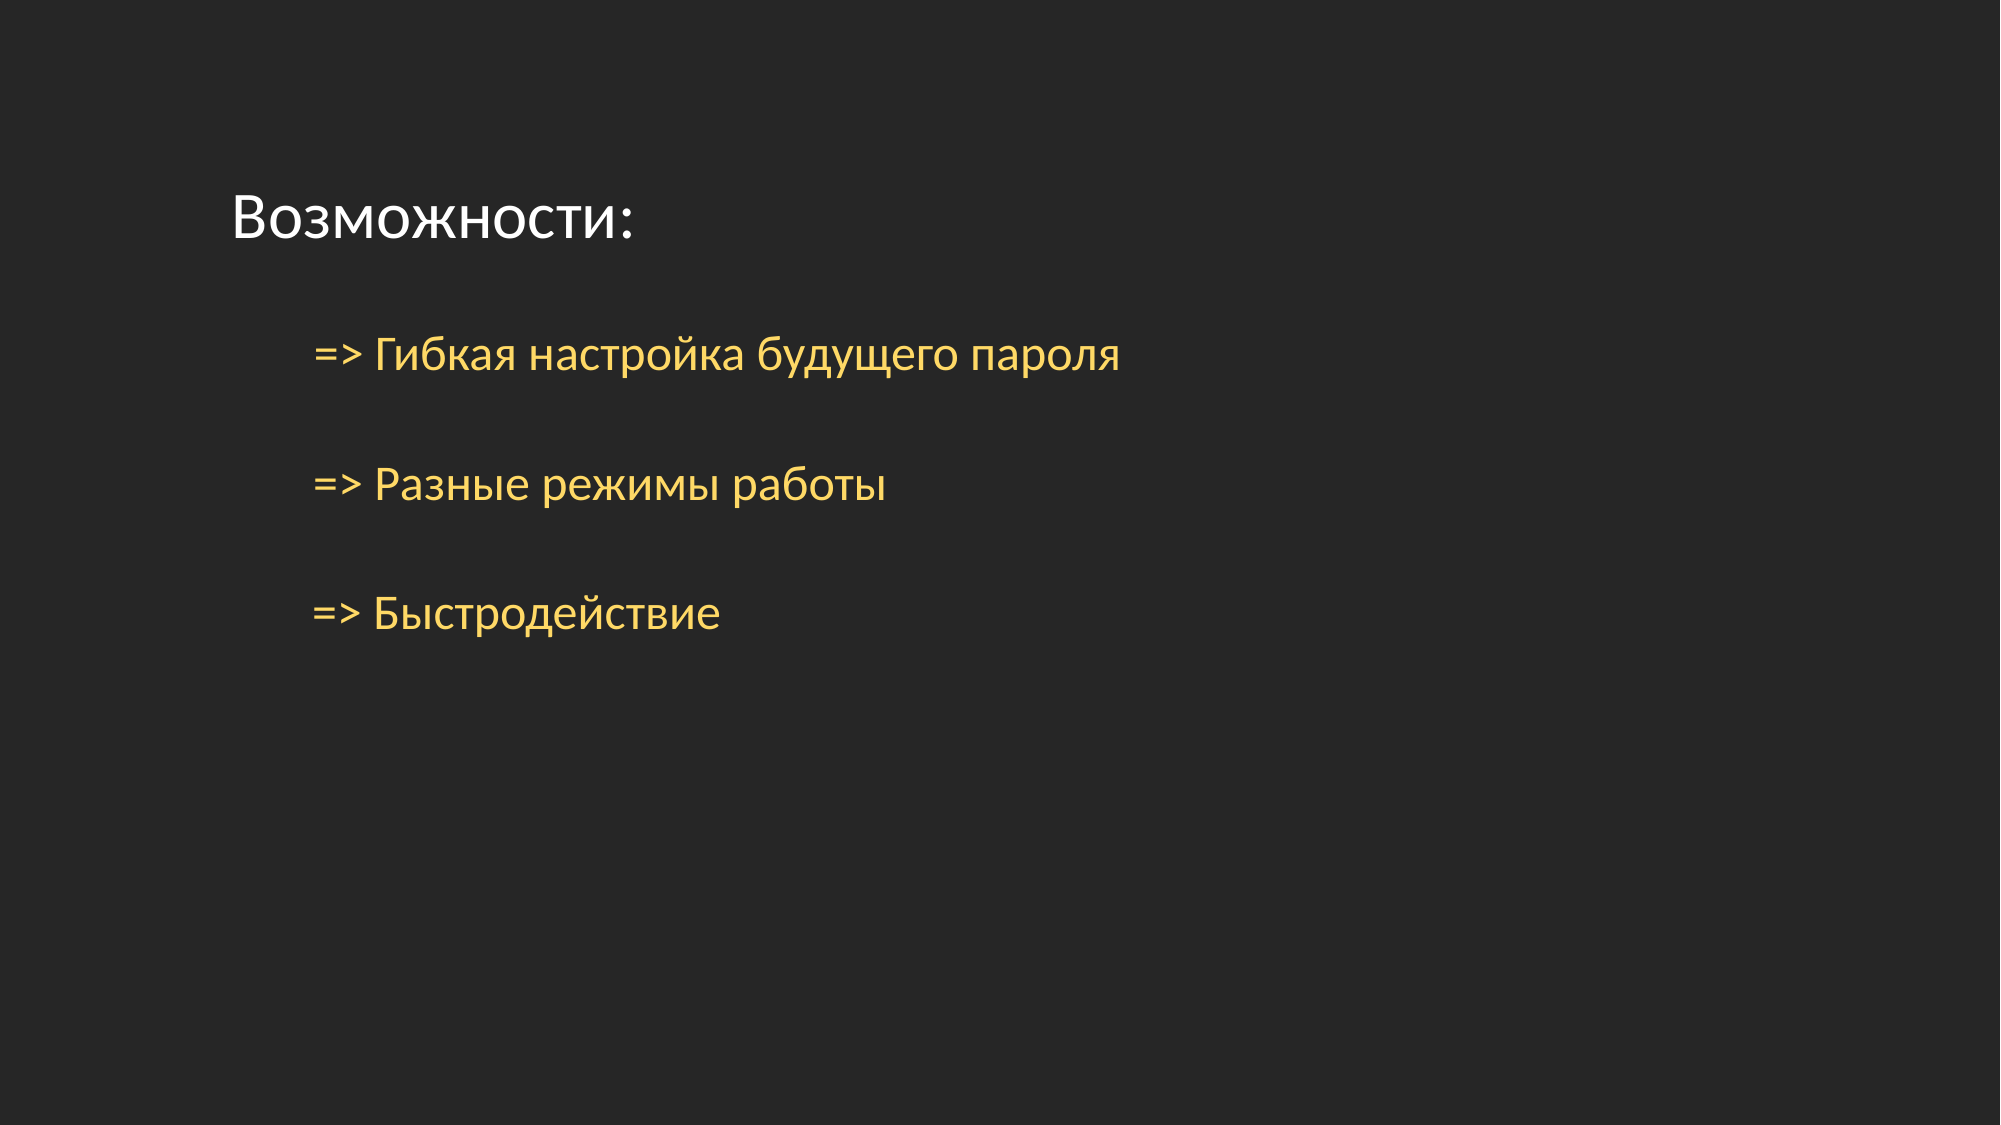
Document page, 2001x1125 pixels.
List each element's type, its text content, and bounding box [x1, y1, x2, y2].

text_box => Быстродействие [297, 571, 737, 647]
text_box => Разные режимы работы [298, 442, 903, 518]
text_box Возможности: [217, 163, 721, 259]
text_box => Гибкая настройка будущего пароля [299, 313, 1137, 389]
